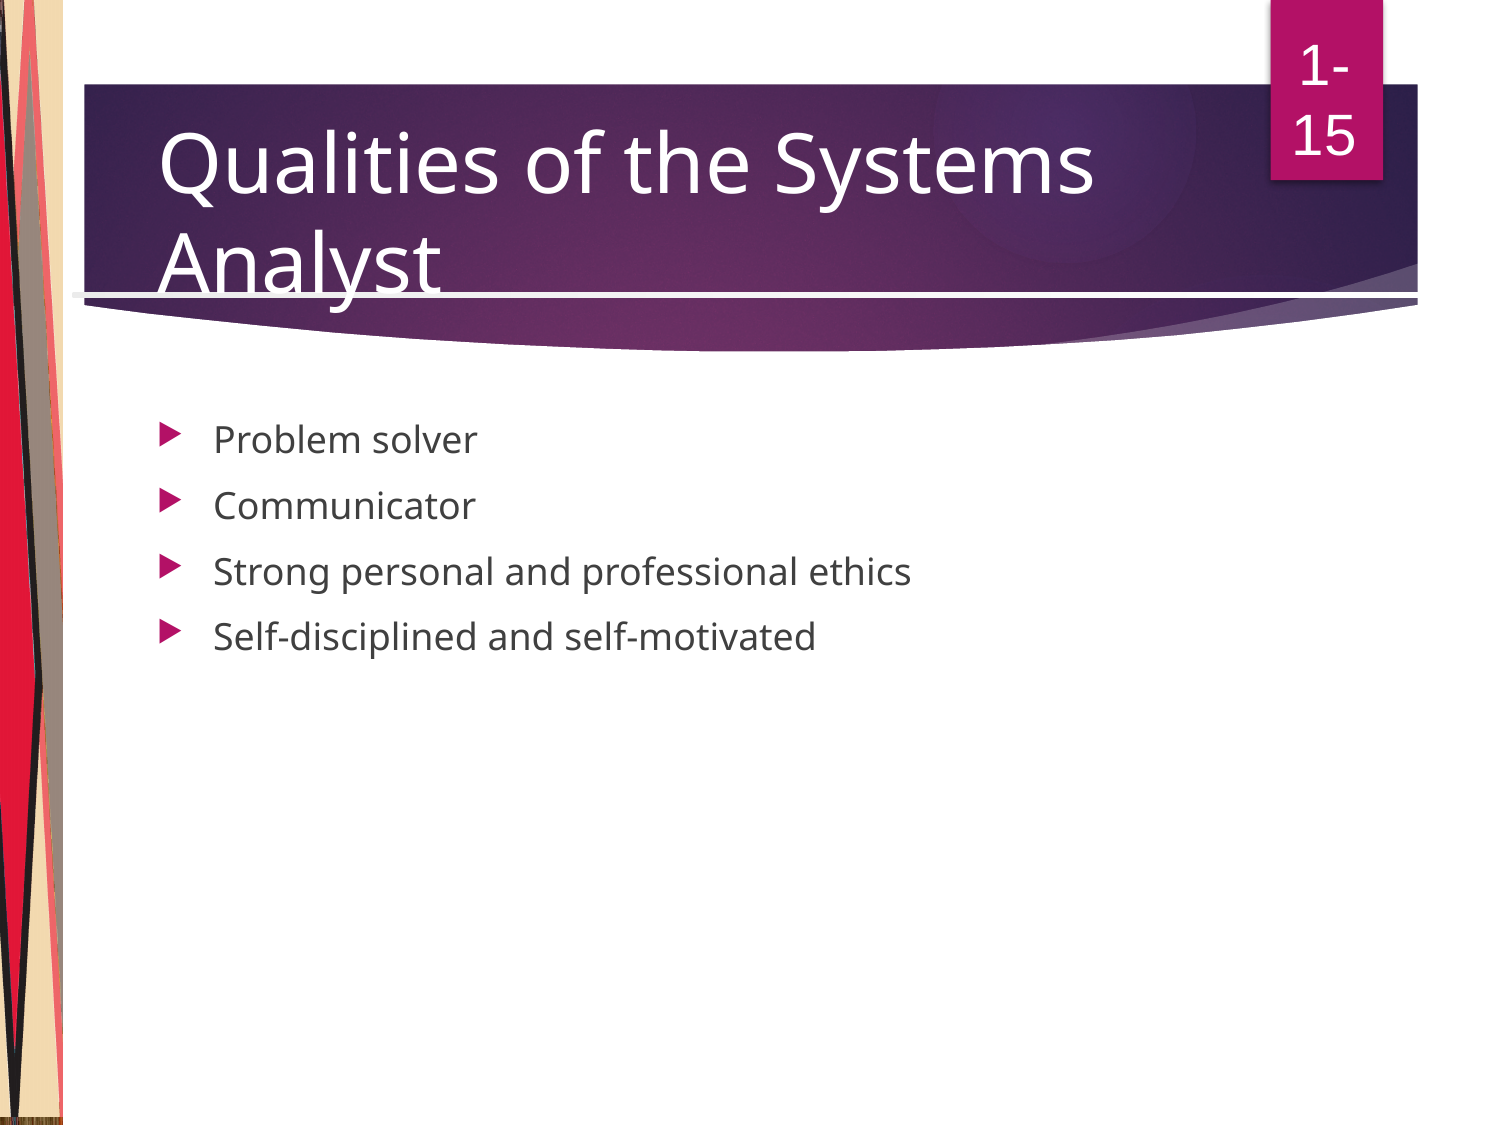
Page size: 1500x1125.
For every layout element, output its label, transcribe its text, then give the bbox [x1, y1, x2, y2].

list Problem solver Communicator Strong personal and professional ethics Self-disciplined and self-motivated [141, 408, 1183, 988]
slide_number 1-15 [1259, 48, 1390, 175]
title Qualities of the Systems Analyst [142, 152, 1183, 269]
picture [0, 0, 63, 1125]
